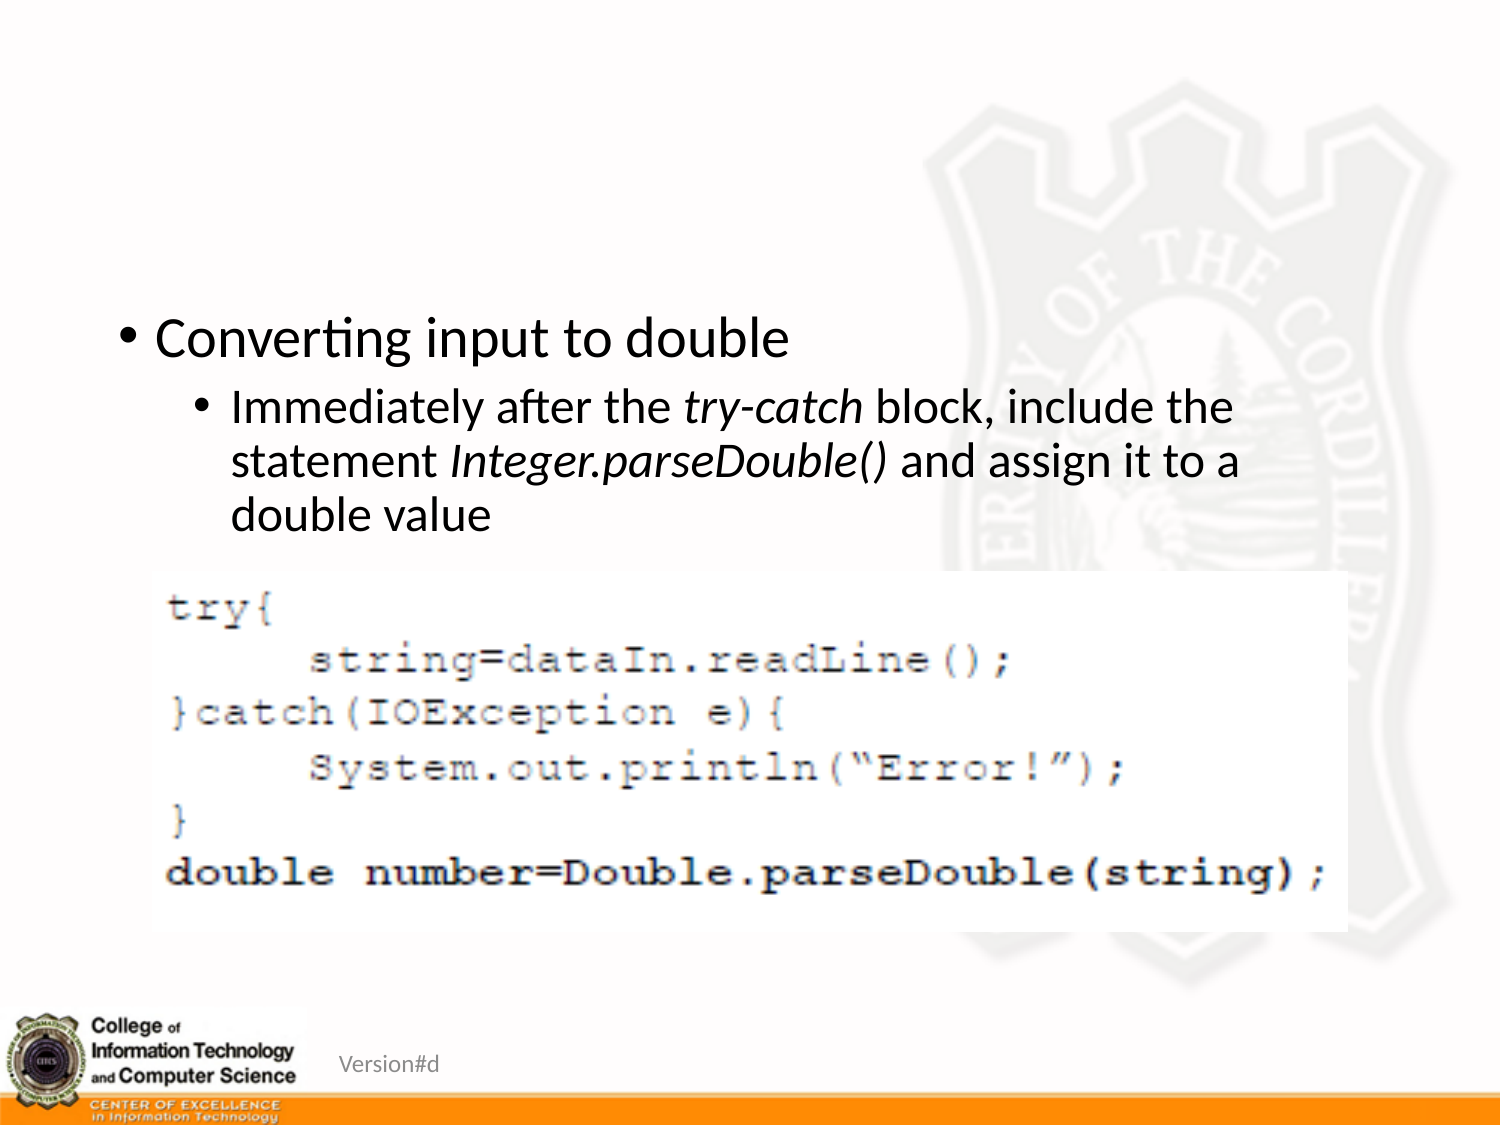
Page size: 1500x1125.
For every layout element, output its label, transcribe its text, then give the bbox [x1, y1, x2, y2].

picture [0, 0, 1500, 1125]
slide_number Version#d [323, 1032, 1021, 1093]
list Converting input to double Immediately after the try-catch block, include the statement Integer.parseDouble() and assign it to a double value [103, 299, 1397, 1014]
